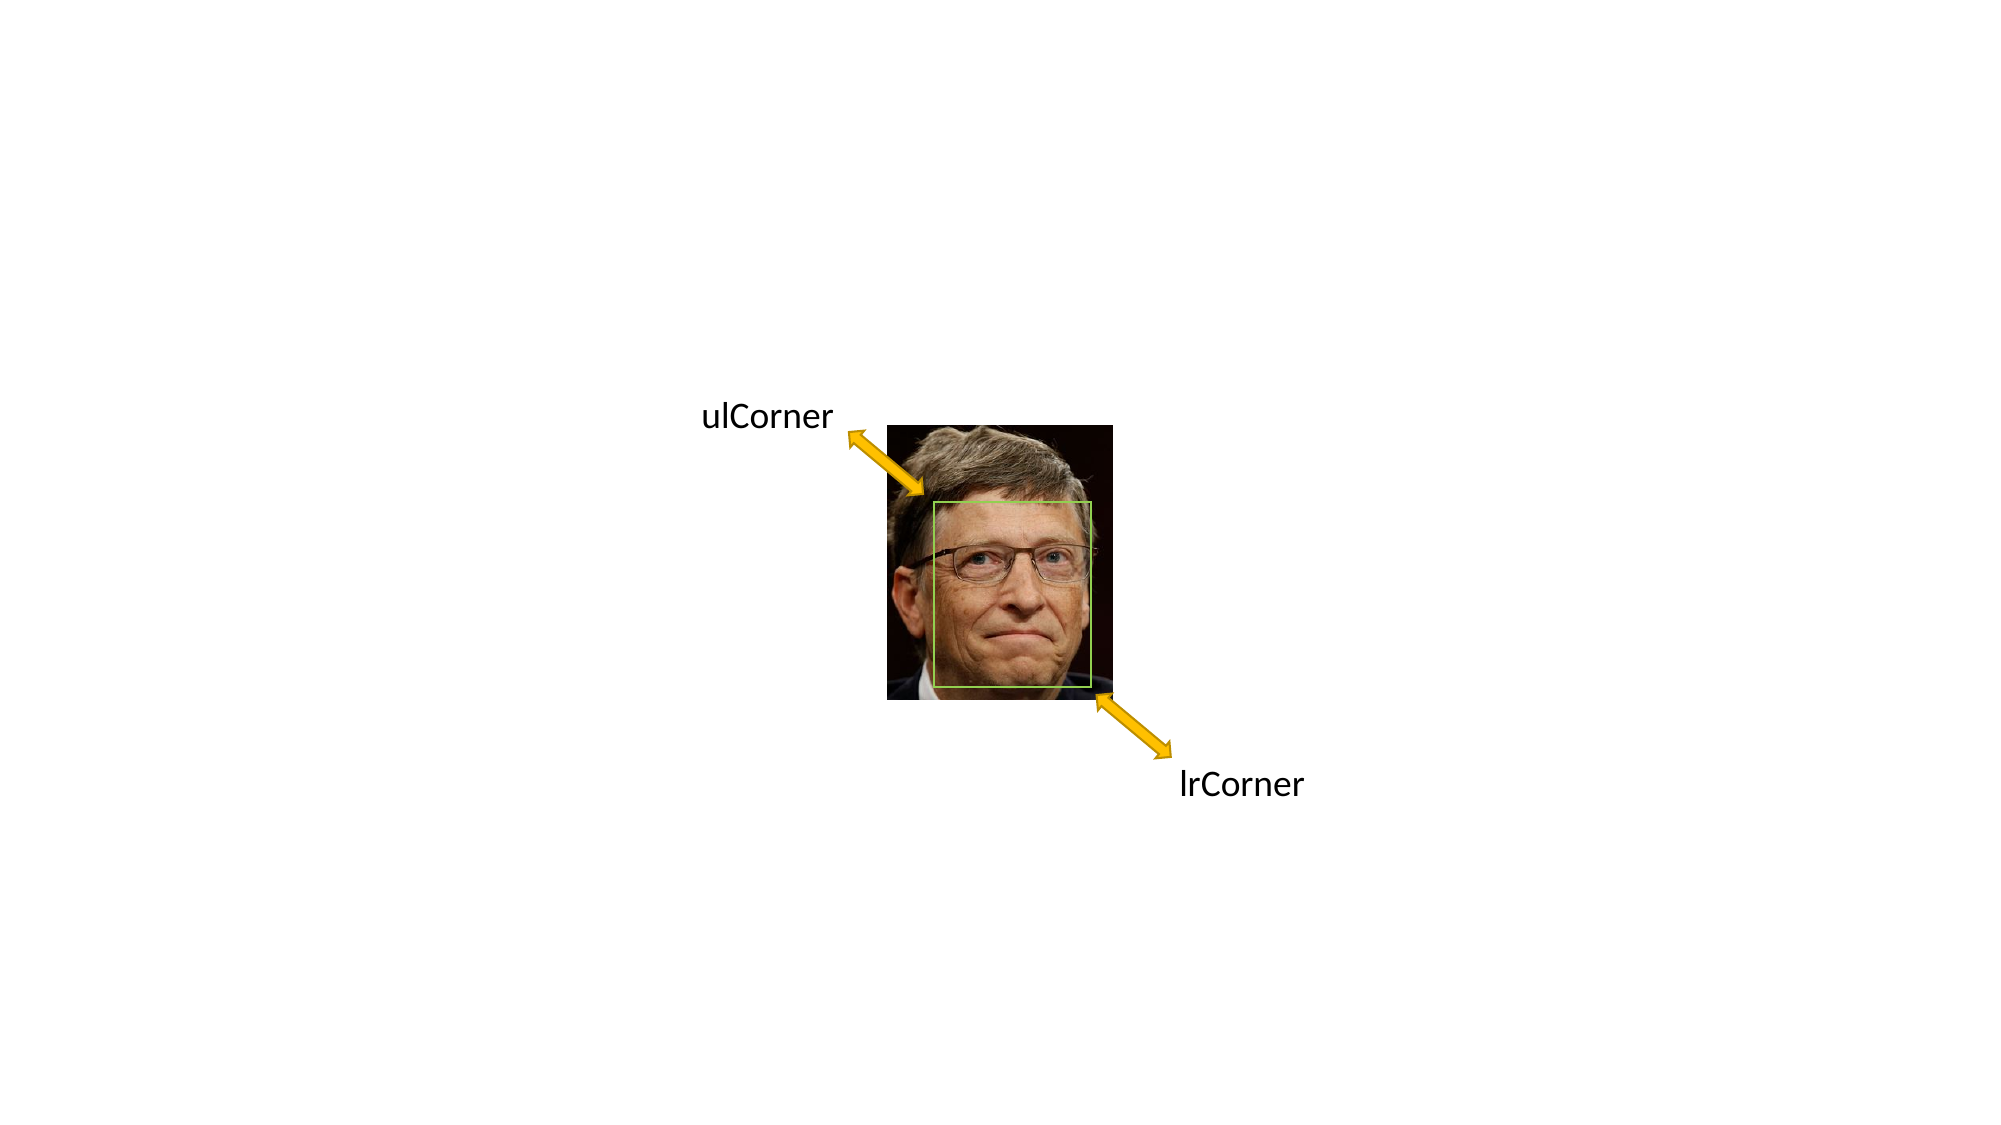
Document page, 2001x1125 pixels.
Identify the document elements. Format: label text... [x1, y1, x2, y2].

text_box [1095, 700, 1172, 760]
text_box lrCorner [1164, 751, 1321, 812]
text_box [847, 429, 887, 473]
text_box ulCorner [686, 383, 849, 444]
picture [887, 425, 1113, 700]
